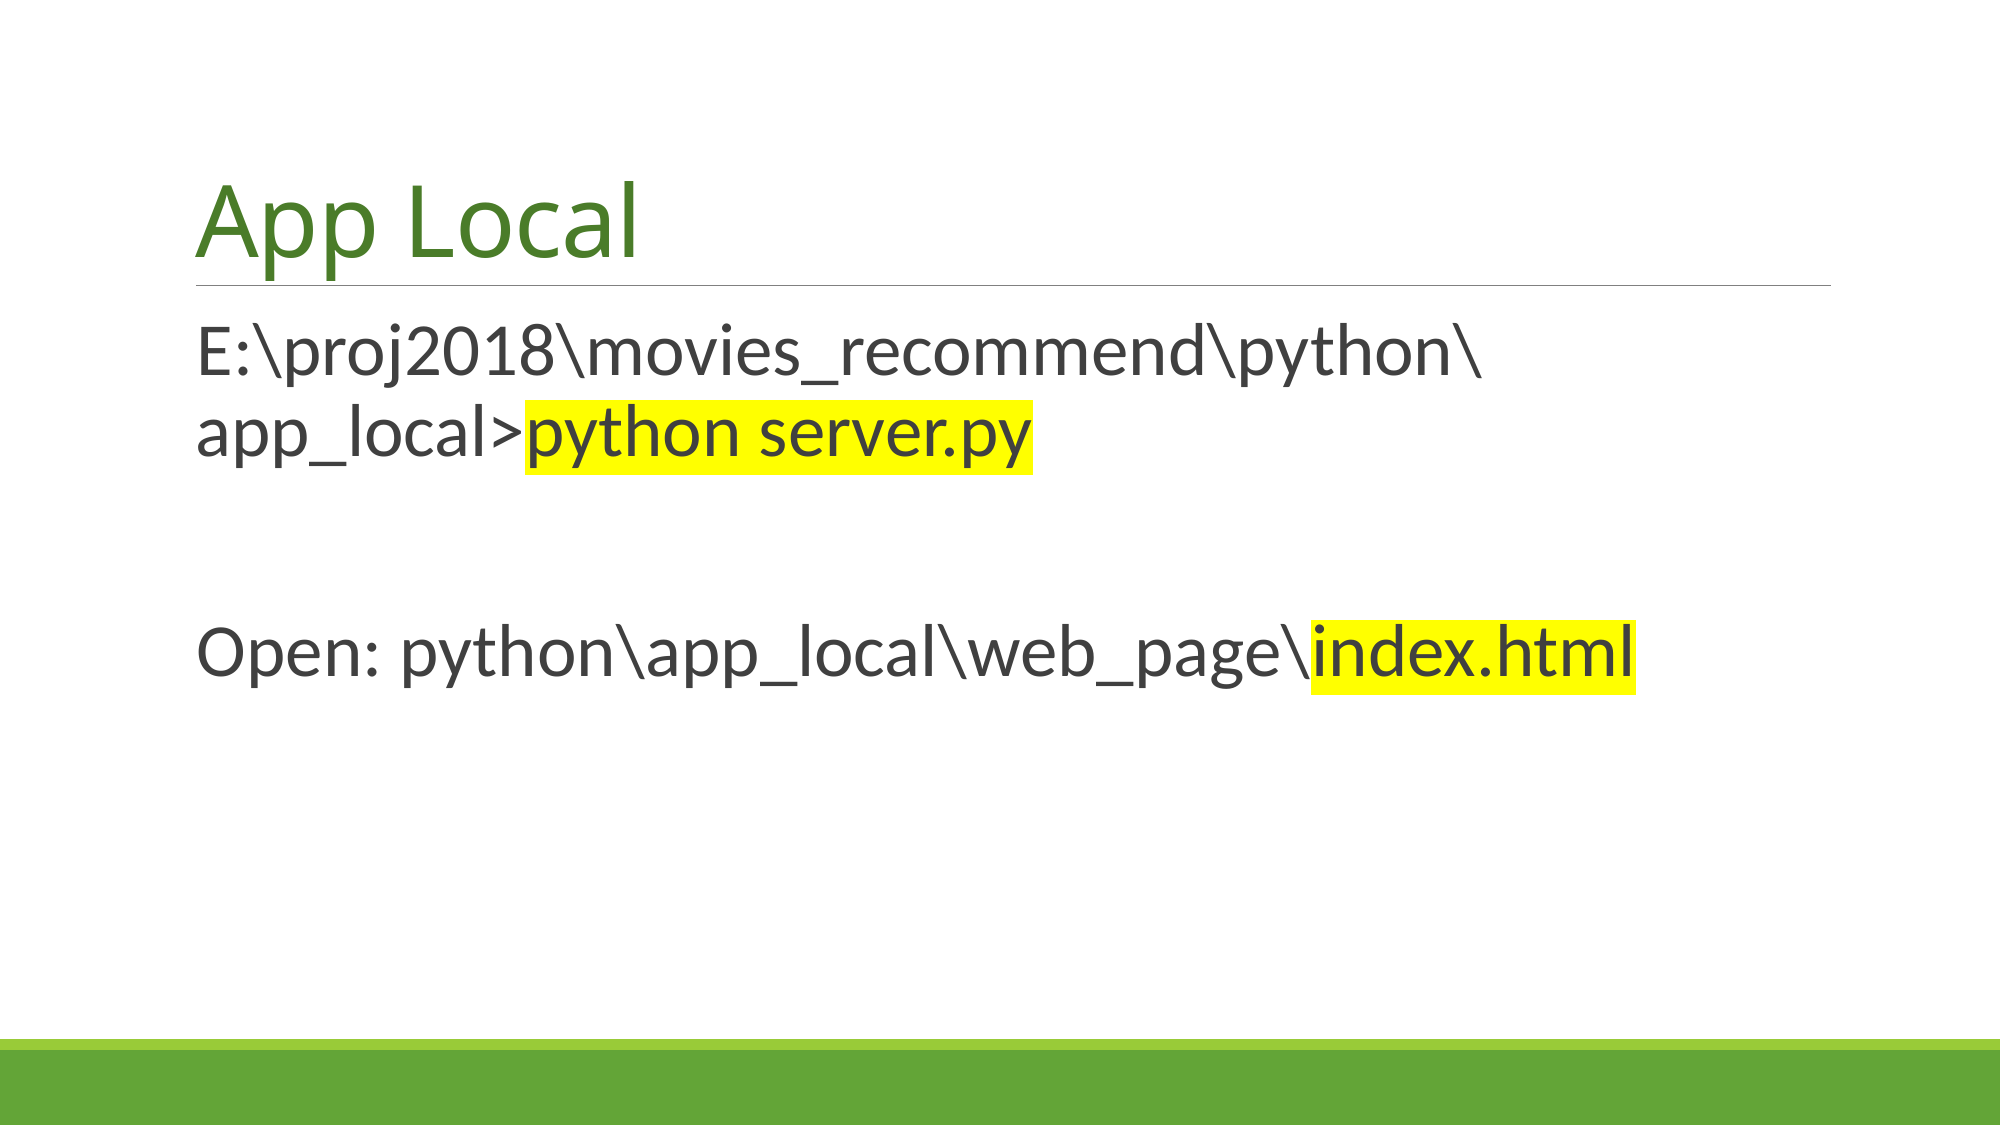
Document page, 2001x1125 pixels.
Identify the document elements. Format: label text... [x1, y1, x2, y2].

list E:\proj2018\movies_recommend\python\app_local>python server.py Open: python\app_local\web_page\index.html [180, 302, 1830, 1046]
title App Local [180, 47, 1830, 285]
